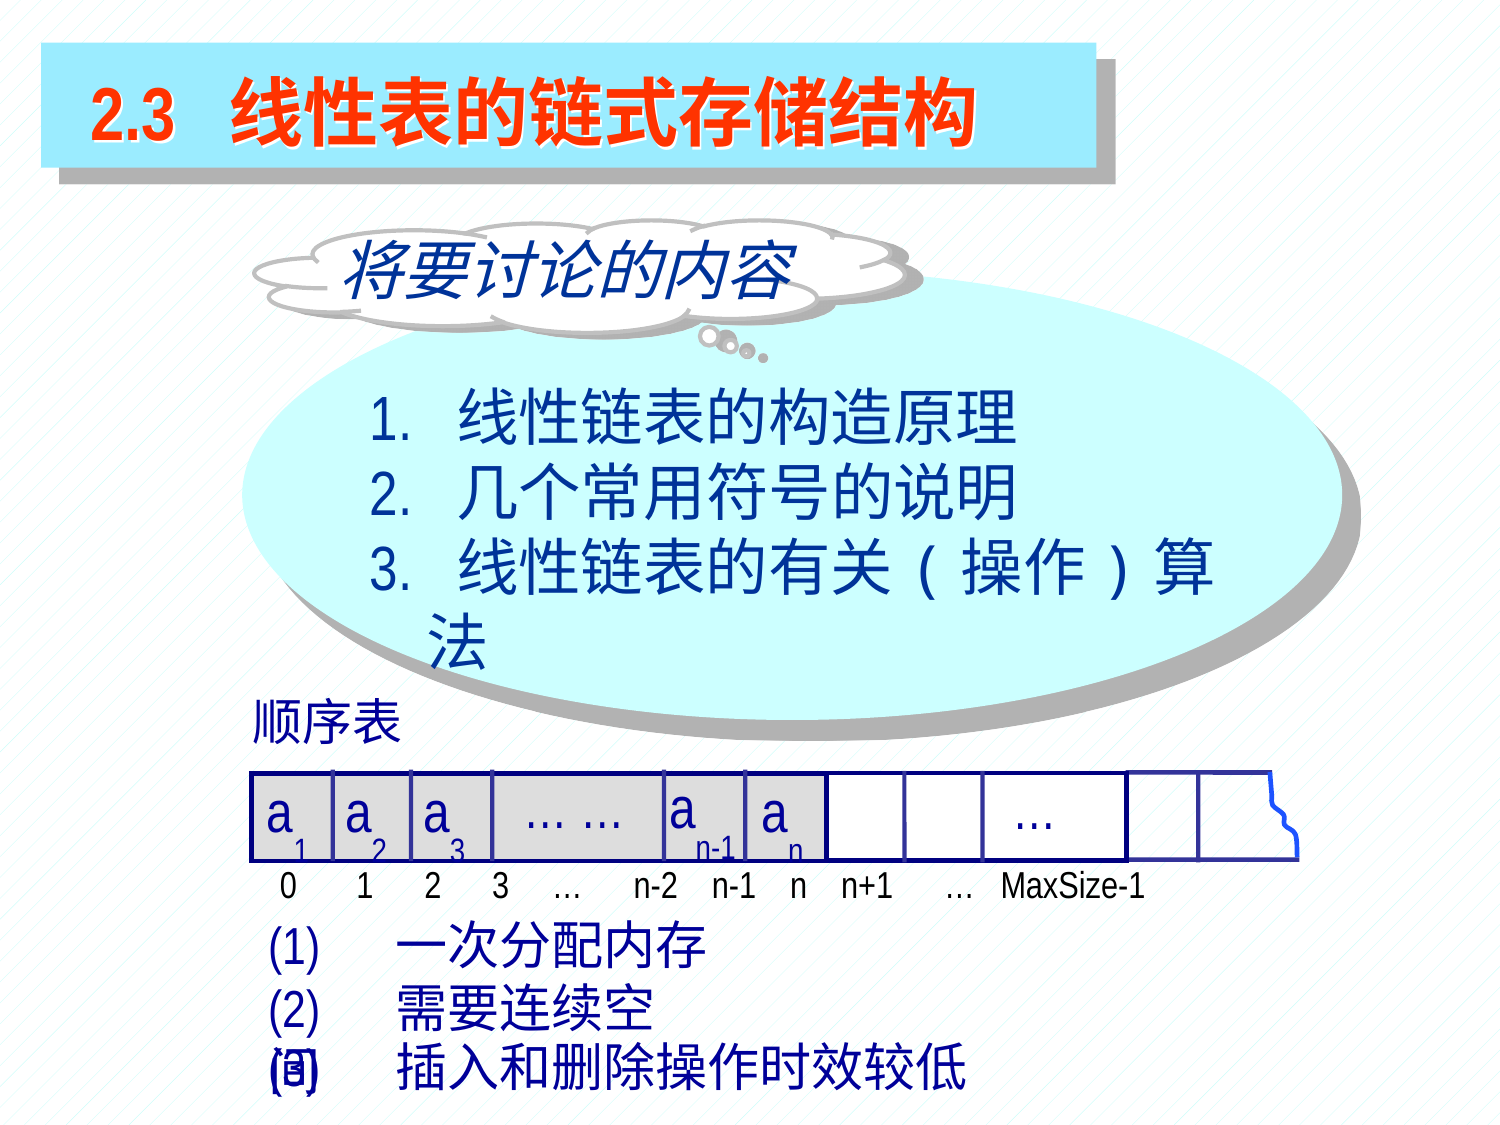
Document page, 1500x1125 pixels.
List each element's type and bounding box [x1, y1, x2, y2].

text_box [241, 219, 1343, 681]
text_box [40, 42, 1140, 168]
text_box [236, 682, 1436, 1107]
